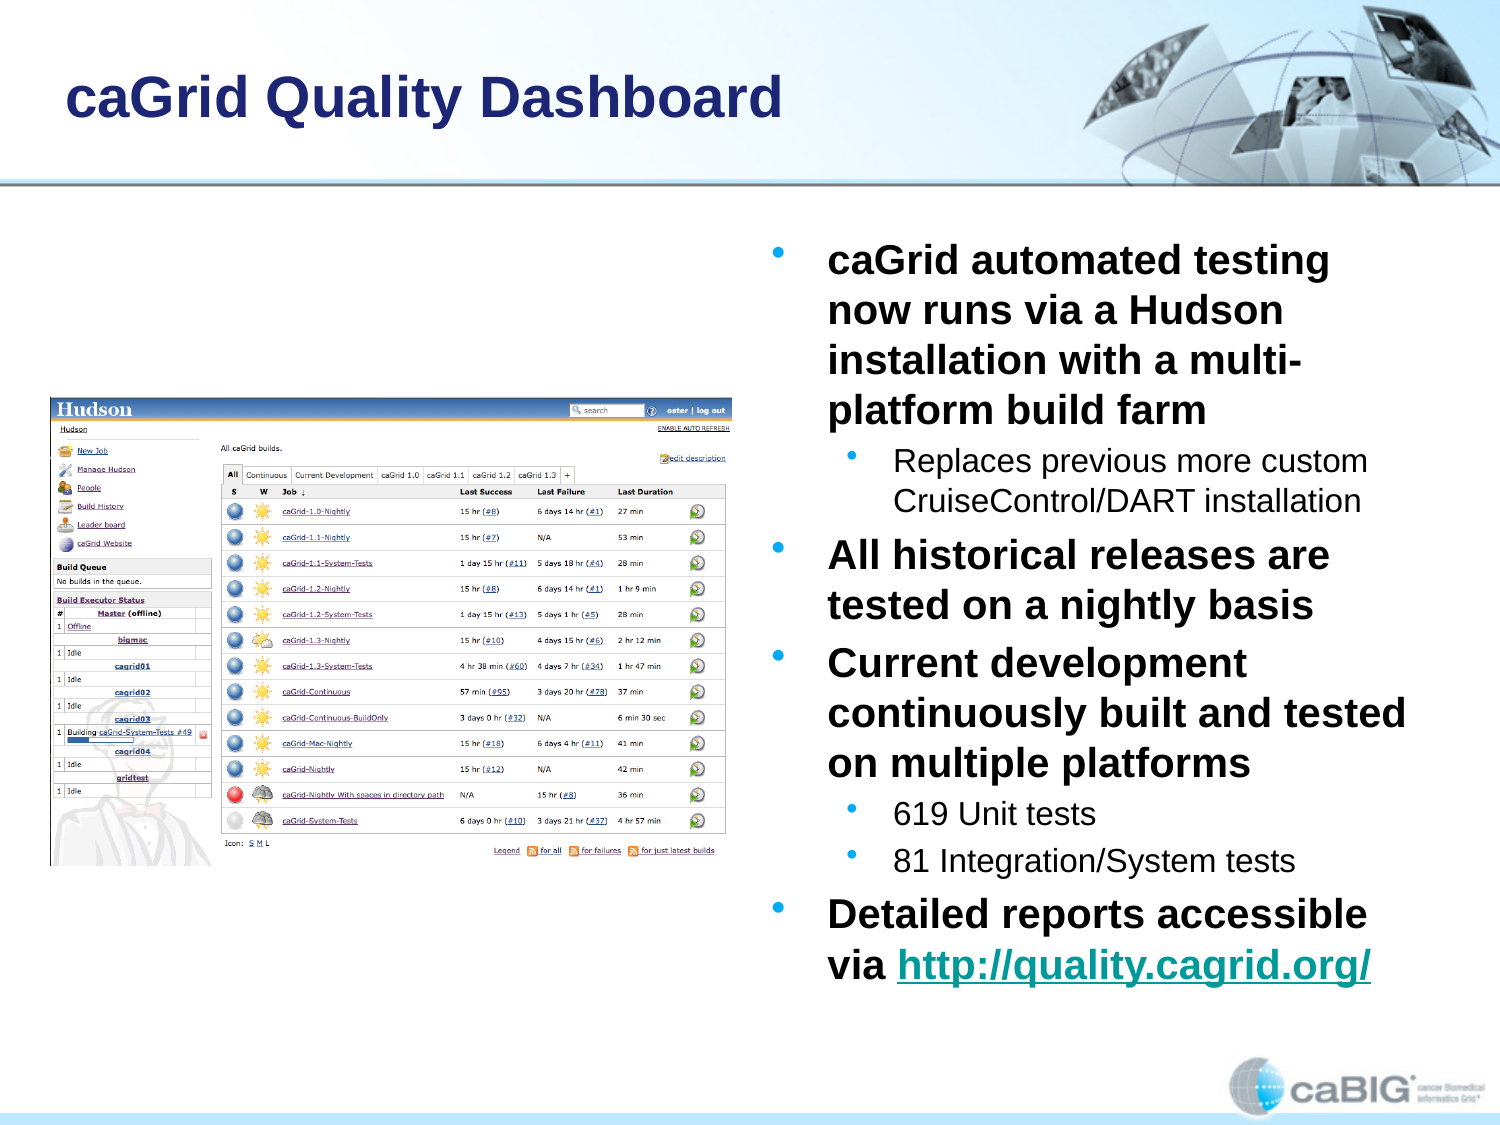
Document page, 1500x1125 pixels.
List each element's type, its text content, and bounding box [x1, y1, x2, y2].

picture [0, 0, 1500, 1125]
list caGrid automated testing now runs via a Hudson installation with a multi-platform build farm Replaces previous more custom CruiseControl/DART installation All historical releases are tested on a nightly basis Current development continuously built and tested on multiple platforms 619 Unit tests 81 Integration/System tests Detailed reports accessible via http://quality.cagrid.org/ [755, 224, 1438, 1038]
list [49, 224, 732, 1038]
title caGrid Quality Dashboard [49, 0, 1176, 188]
